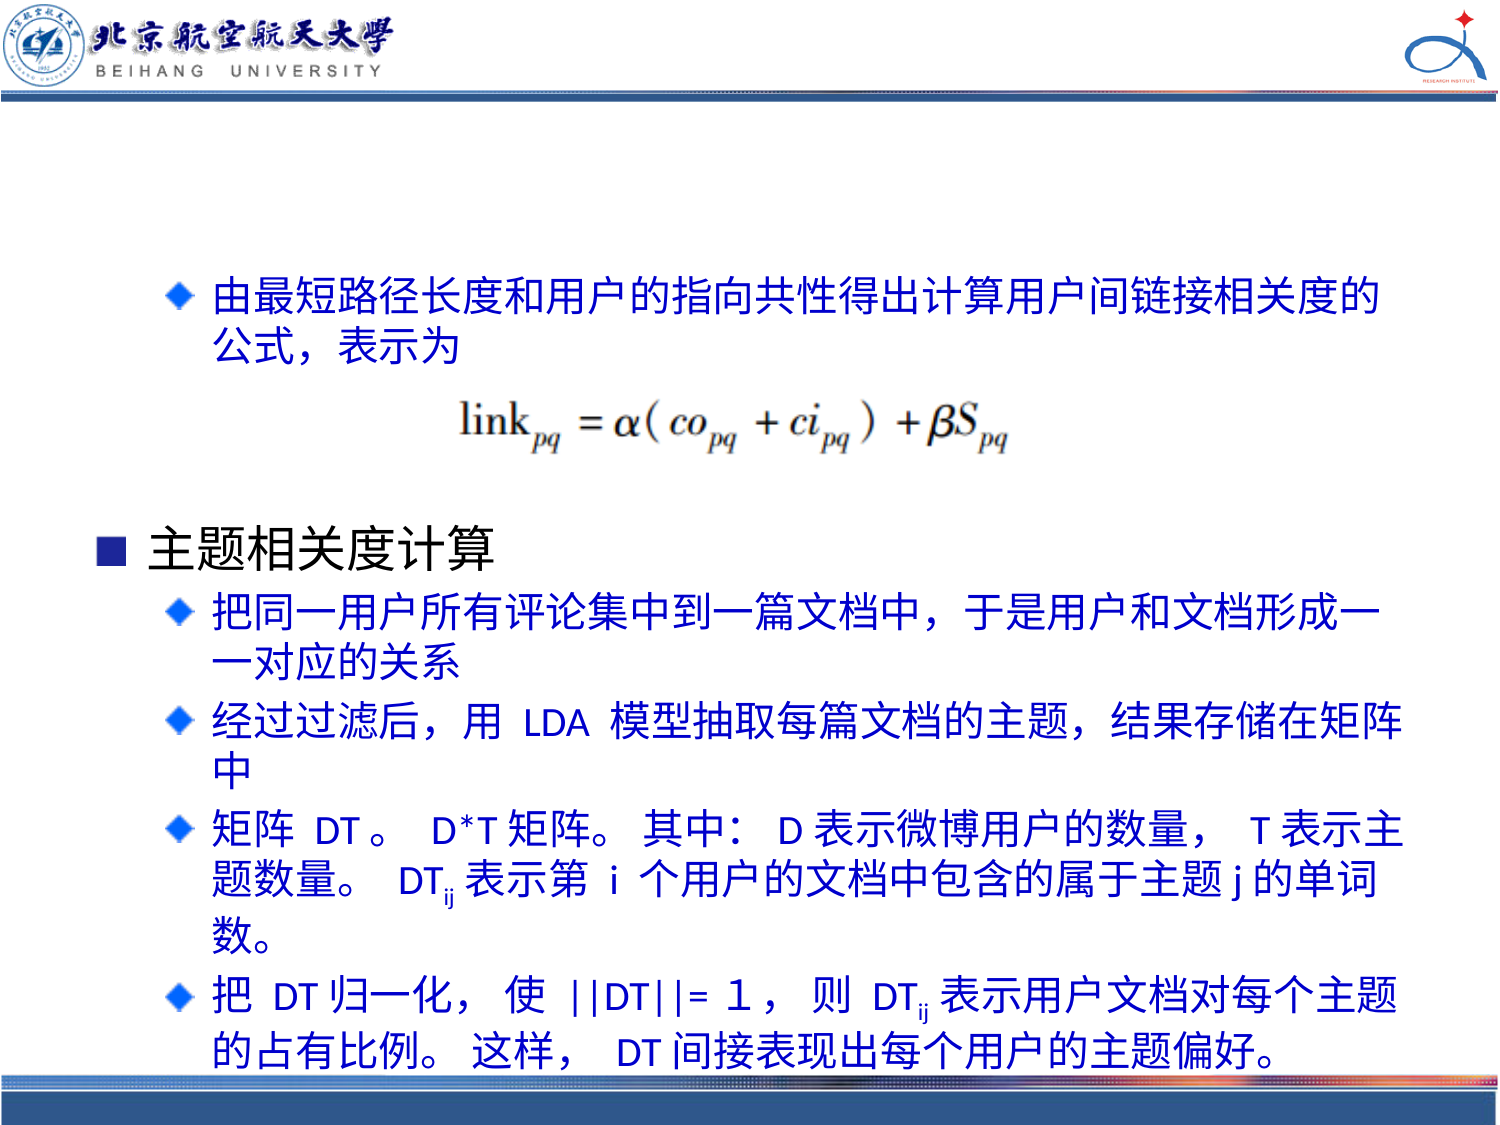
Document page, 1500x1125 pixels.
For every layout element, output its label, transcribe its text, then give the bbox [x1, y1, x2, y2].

picture [90, 530, 126, 566]
picture [165, 280, 195, 310]
picture [0, 1074, 1500, 1125]
picture [454, 382, 1013, 466]
picture [1, 1, 408, 89]
picture [0, 3, 1500, 102]
picture [165, 813, 195, 843]
picture [165, 596, 195, 626]
picture [165, 981, 195, 1012]
list 由最短路径长度和用户的指向共性得出计算用户间链接相关度的公式，表示为 主题相关度计算 把同一用户所有评论集中到一篇文档中，于是用户和文档形成一一对应的关系 经过过滤后，用 LDA 模型抽取每篇文档的主题，结果存储在矩阵中 矩阵 DT。 D*T矩阵。 其中：D表示微博用户的数量， T表示主题数量。 DTij表示第 i 个用户的文档中包含的属于主题j的单词数。 把 DT归一化， 使 ||DT||=１， 则 DTij表示用户文档对每个主题的占有比例。 这样， DT间接表现出每个用户的主题偏好。 [74, 262, 1426, 1059]
picture [165, 704, 195, 735]
